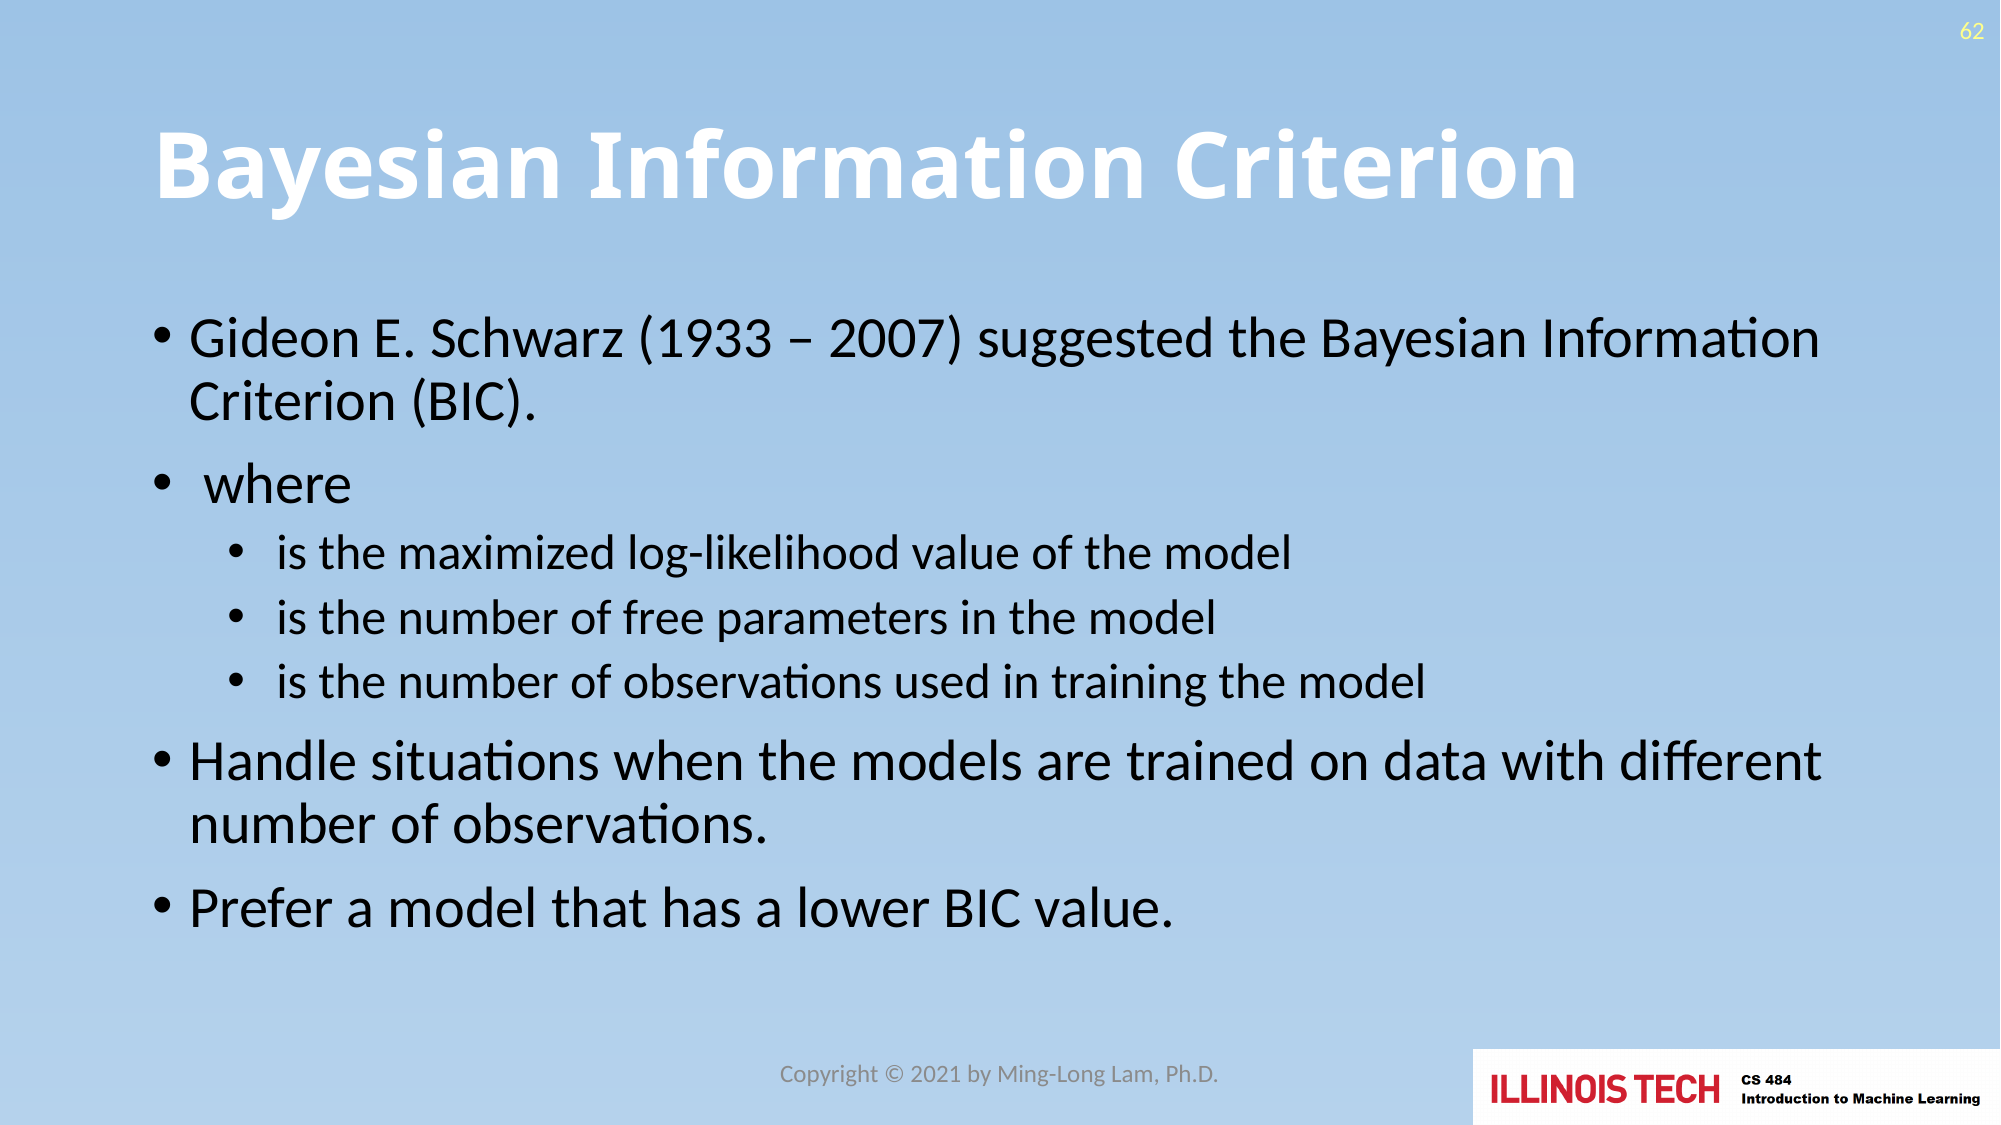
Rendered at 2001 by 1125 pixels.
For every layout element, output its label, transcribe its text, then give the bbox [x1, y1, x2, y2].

title Bayesian Information Criterion [137, 59, 1863, 278]
slide_number 62 [1550, 0, 2000, 60]
footer Copyright © 2021 by Ming-Long Lam, Ph.D. [662, 1042, 1338, 1103]
picture [1473, 1049, 2000, 1125]
